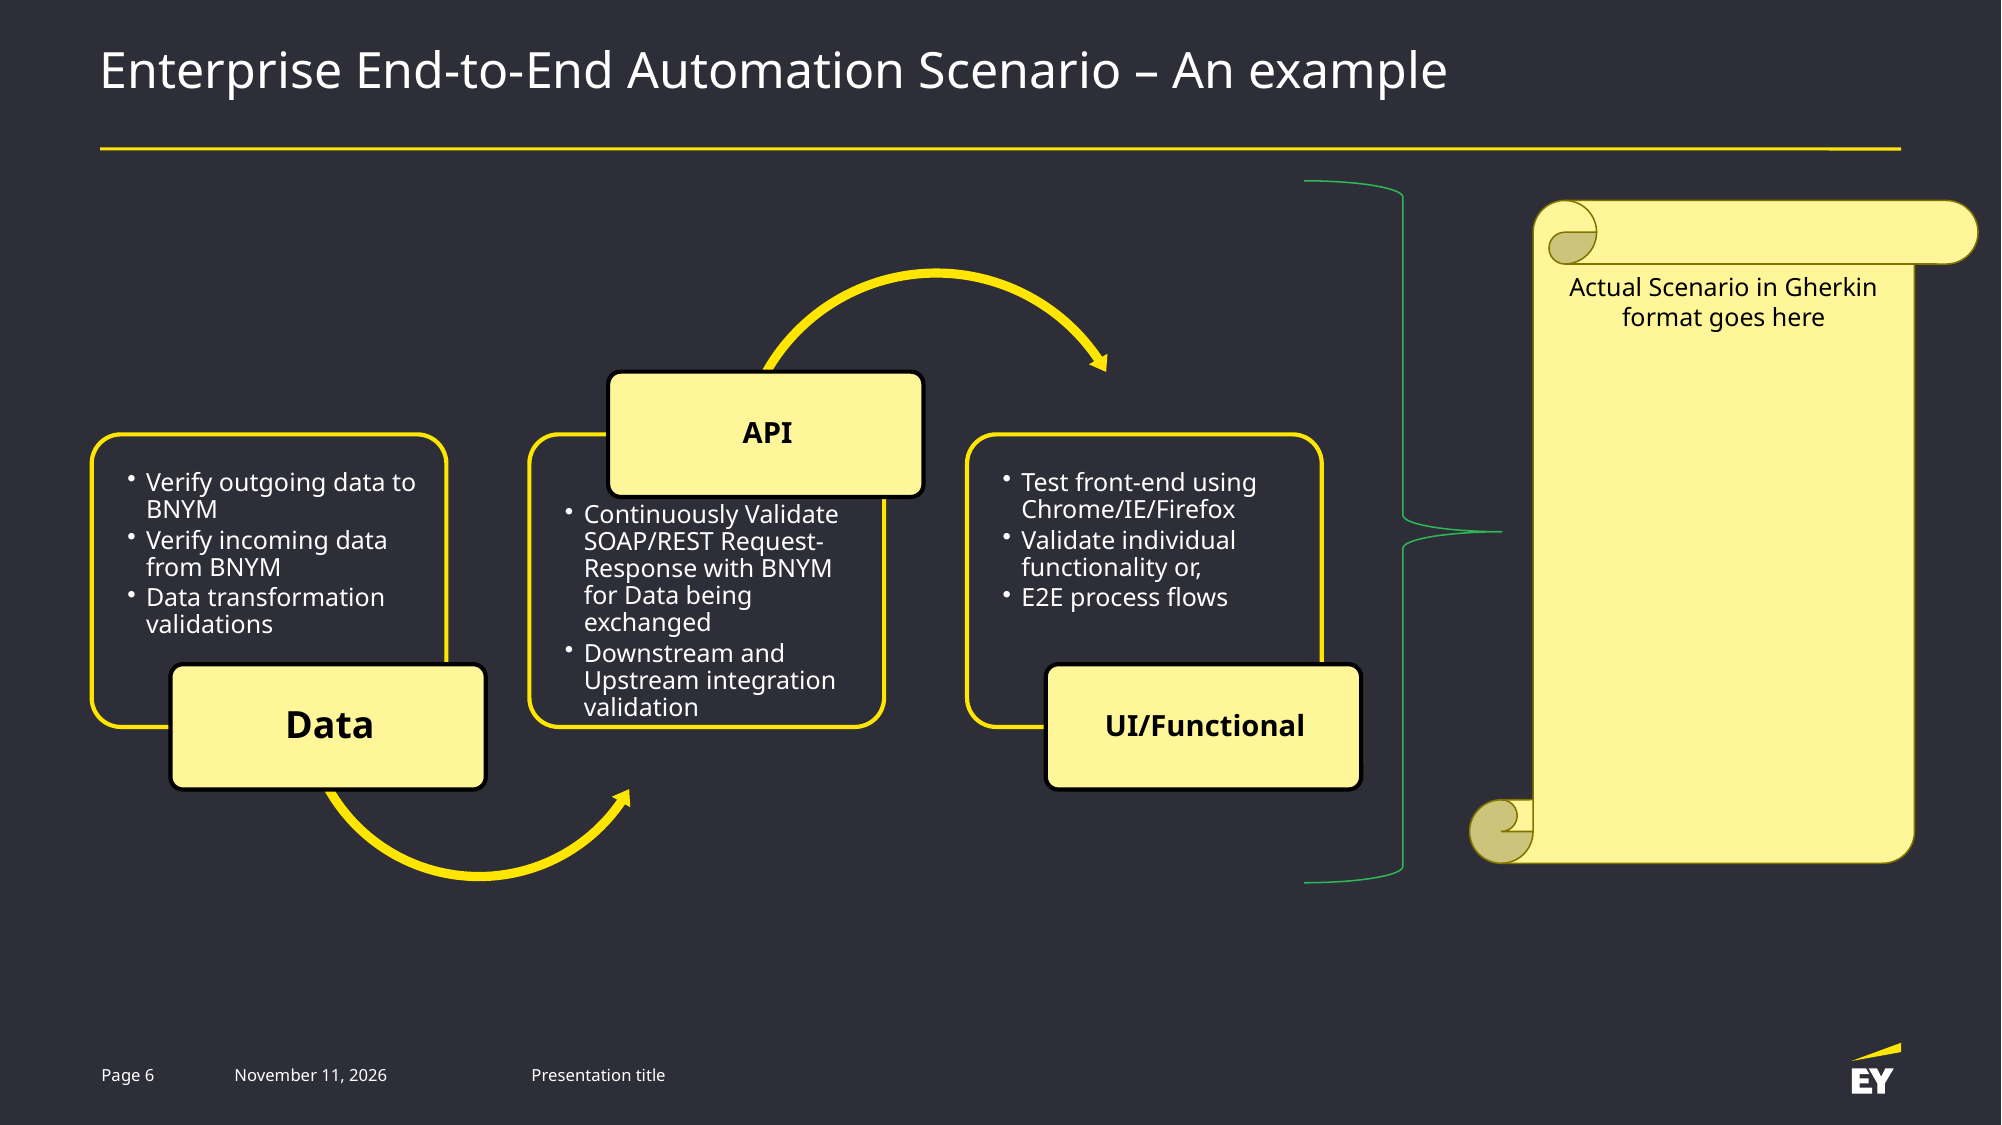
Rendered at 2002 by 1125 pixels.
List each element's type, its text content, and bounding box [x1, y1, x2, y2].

text_box [1366, 183, 1503, 880]
title Enterprise End-to-End Automation Scenario – An example [100, 48, 1901, 146]
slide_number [234, 1061, 430, 1092]
slide_number Page 6 [101, 1061, 211, 1092]
footer Presentation title [531, 1061, 1038, 1092]
text_box Actual Scenario in Gherkin format goes here [1467, 198, 1981, 866]
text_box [91, 144, 1362, 1017]
